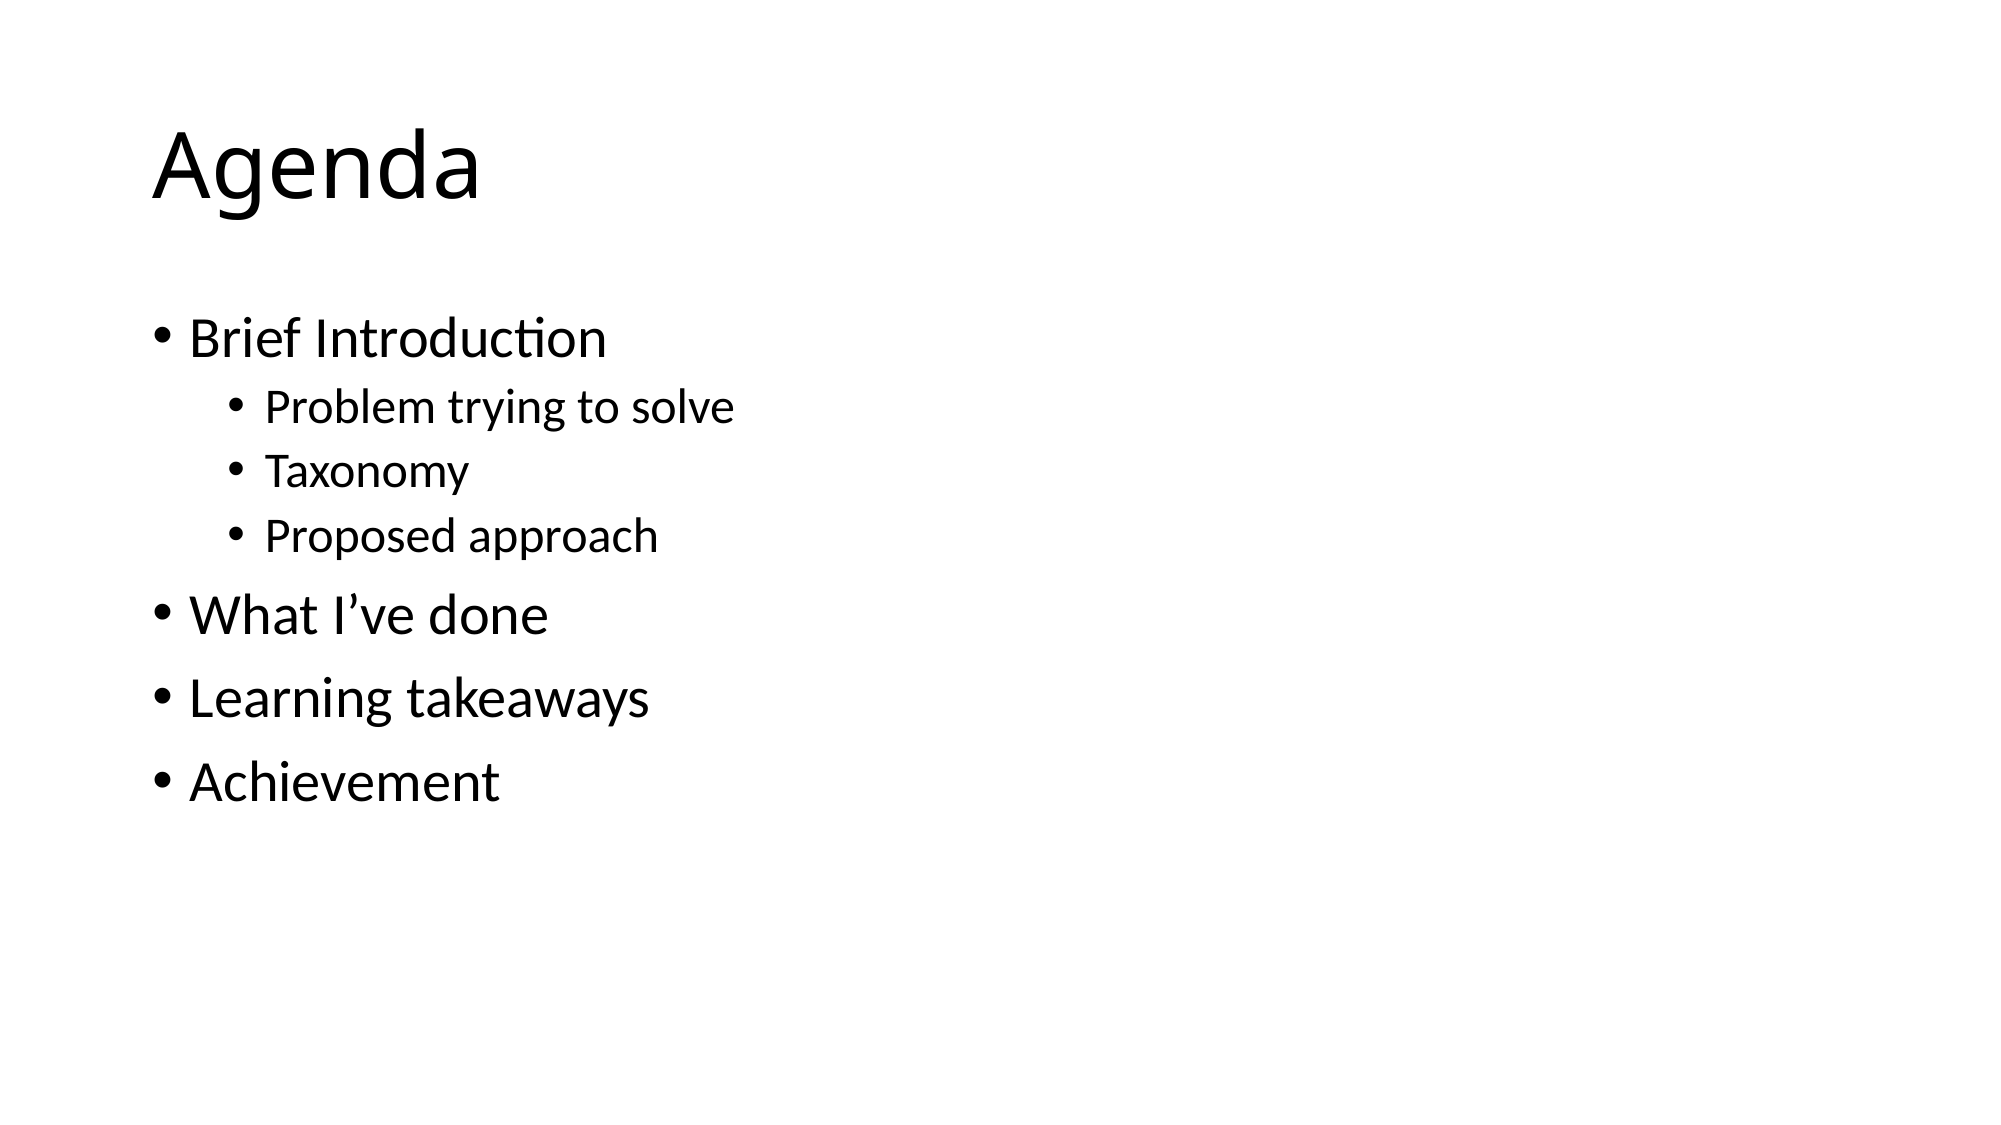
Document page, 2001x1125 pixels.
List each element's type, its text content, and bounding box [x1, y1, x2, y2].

title Agenda [137, 59, 1863, 278]
list Brief Introduction Problem trying to solve Taxonomy Proposed approach What I’ve done Learning takeaways Achievement [137, 299, 1863, 1014]
